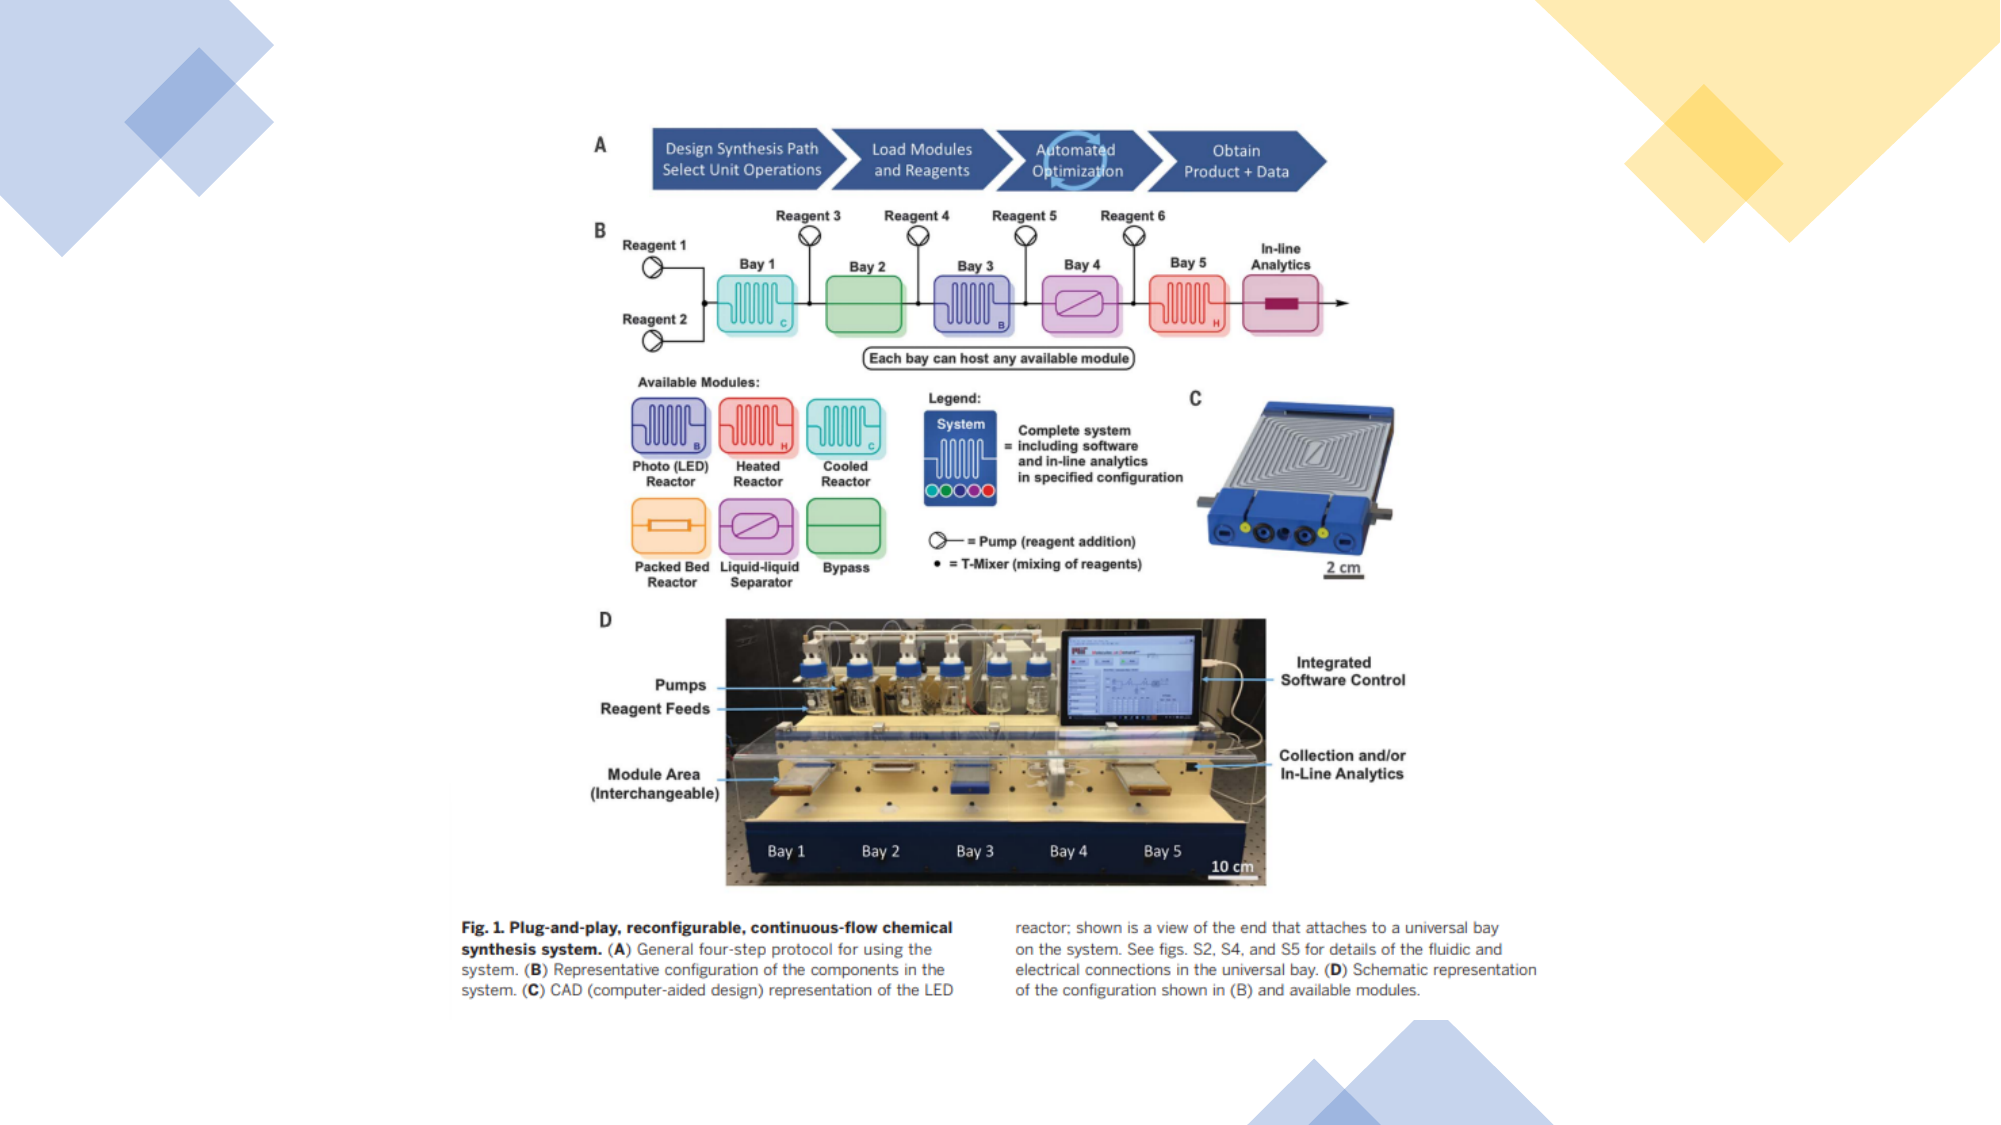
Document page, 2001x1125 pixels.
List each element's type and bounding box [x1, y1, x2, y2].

text_box [1345, 1020, 1556, 1125]
text_box [0, 0, 276, 259]
text_box [1533, 0, 2000, 245]
picture [449, 105, 1551, 1020]
text_box [1245, 1057, 1383, 1125]
text_box [0, 0, 2000, 1125]
text_box [122, 45, 276, 199]
text_box [1622, 124, 1746, 245]
